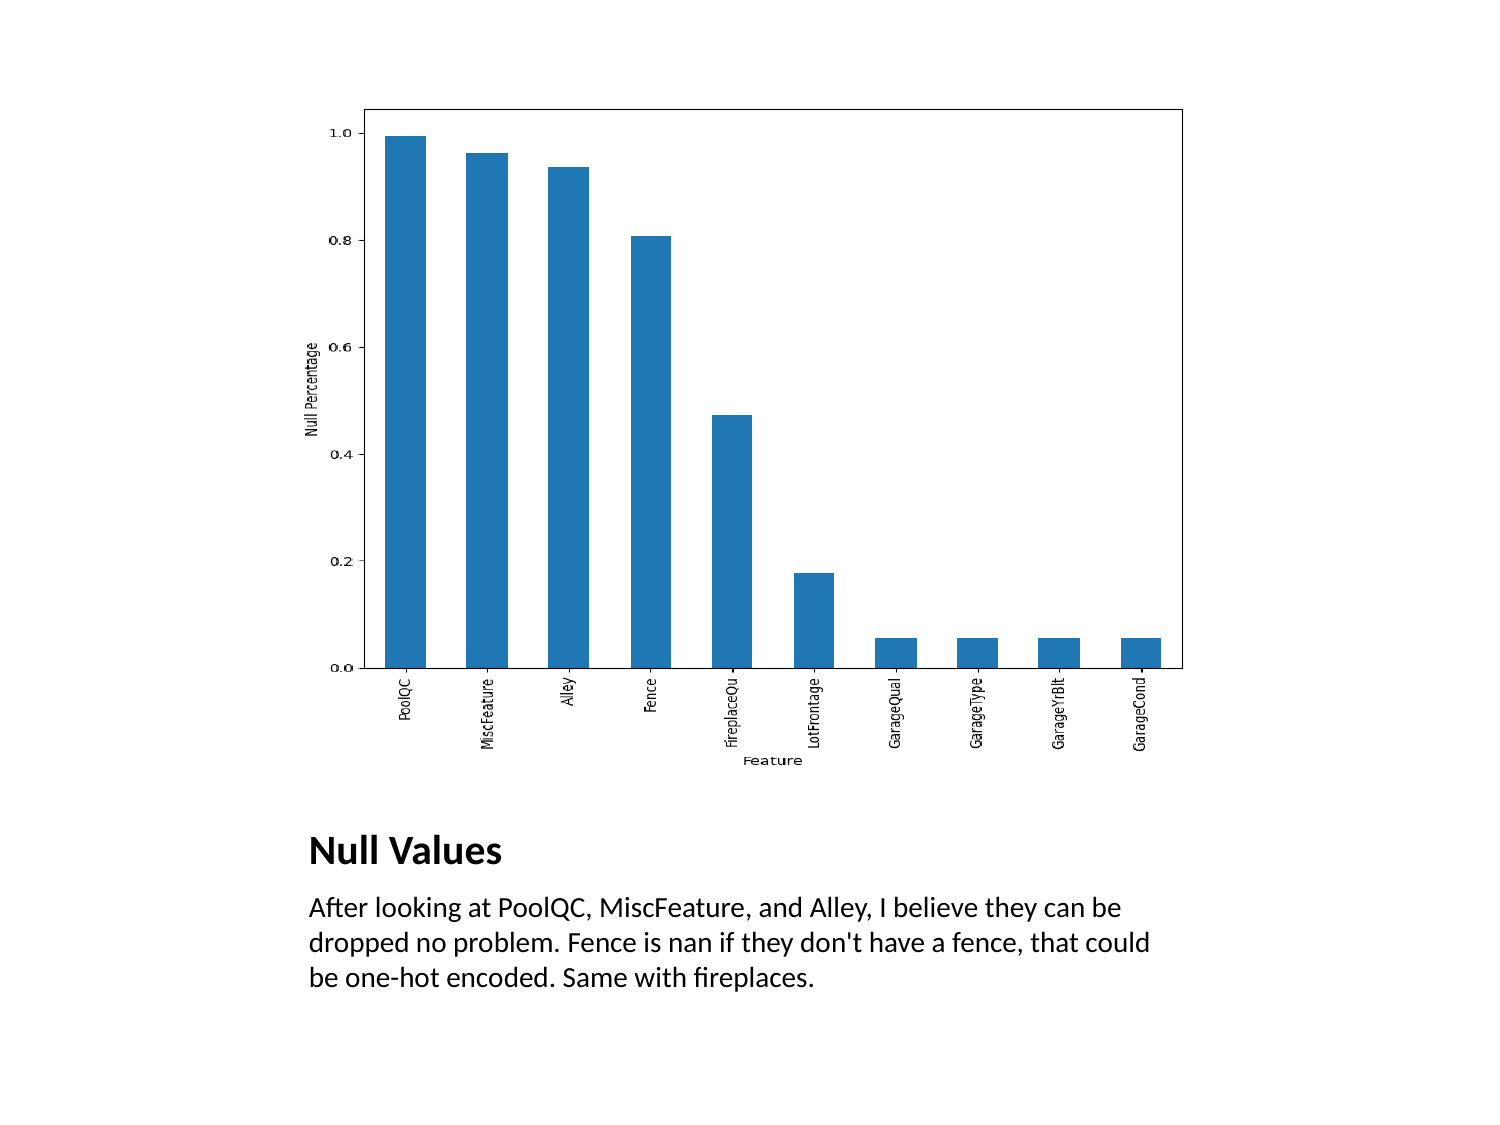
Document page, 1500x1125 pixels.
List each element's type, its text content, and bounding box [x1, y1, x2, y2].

picture [293, 100, 1195, 776]
title Null Values [294, 787, 1194, 880]
list After looking at PoolQC, MiscFeature, and Alley, I believe they can be dropped no problem. Fence is nan if they don't have a fence, that could be one-hot encoded. Same with fireplaces. [294, 880, 1194, 1013]
